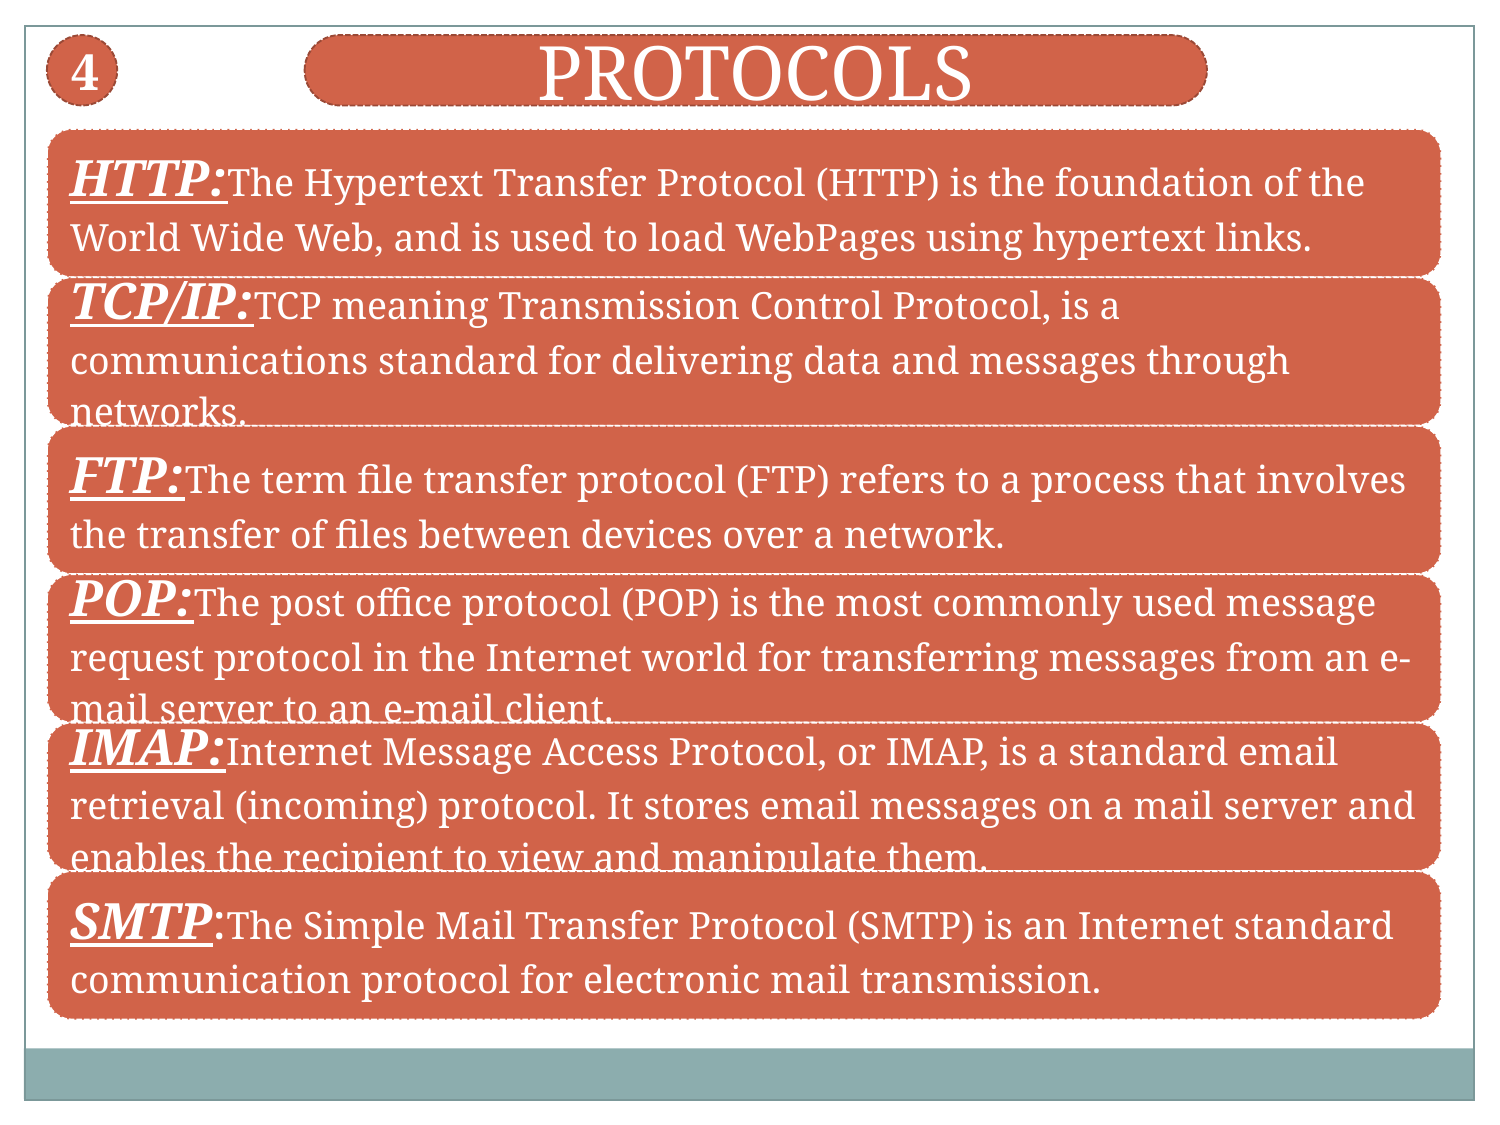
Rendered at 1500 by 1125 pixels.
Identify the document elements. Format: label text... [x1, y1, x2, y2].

text_box 4 [45, 34, 119, 107]
text_box PROTOCOLS [303, 34, 1208, 107]
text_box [46, 128, 1442, 1020]
